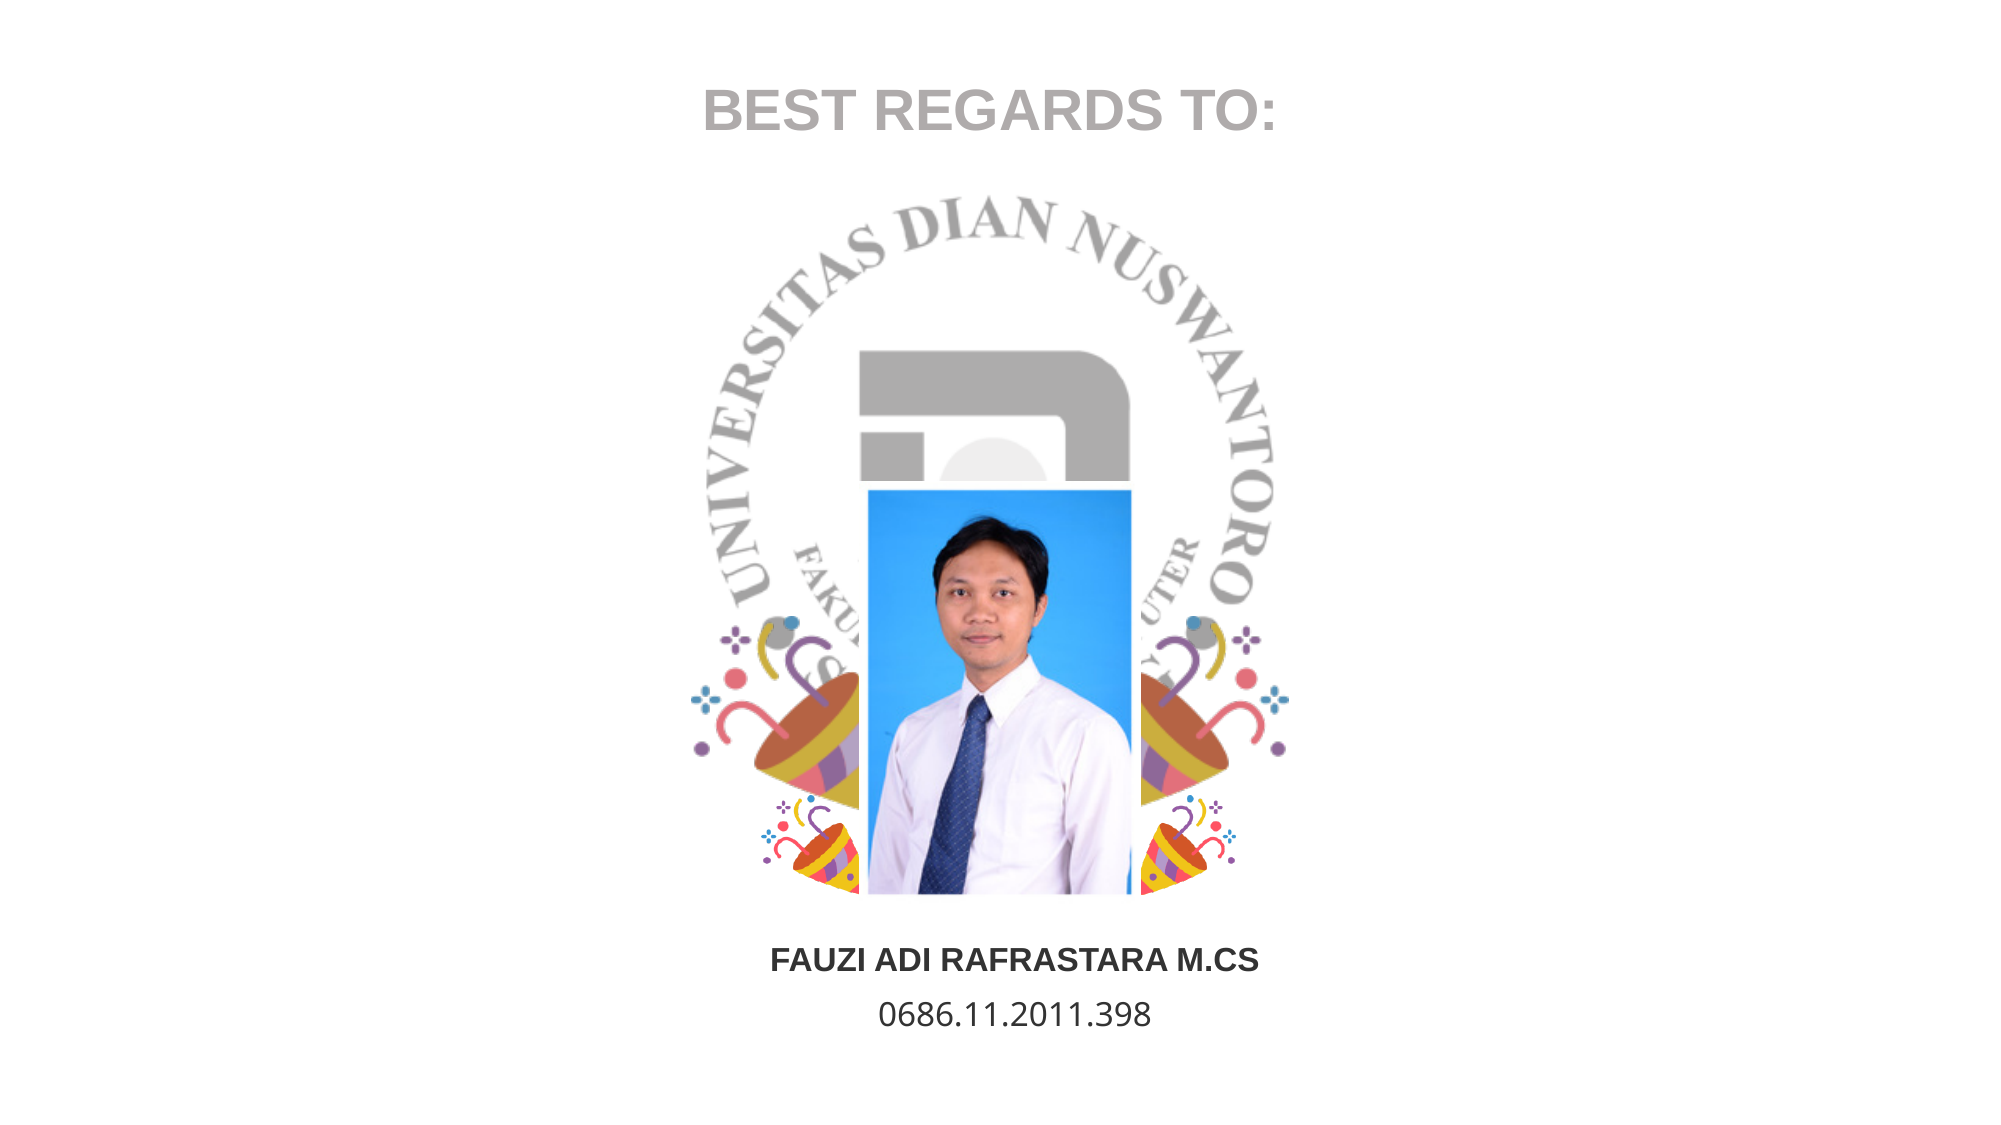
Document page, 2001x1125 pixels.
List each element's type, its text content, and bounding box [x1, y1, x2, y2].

picture [691, 187, 1289, 904]
text_box 0686.11.2011.398 [748, 985, 1282, 1041]
text_box FAUZI ADI RAFRASTARA M.CS [748, 930, 1282, 985]
text_box BEST REGARDS TO: [662, 64, 1319, 150]
